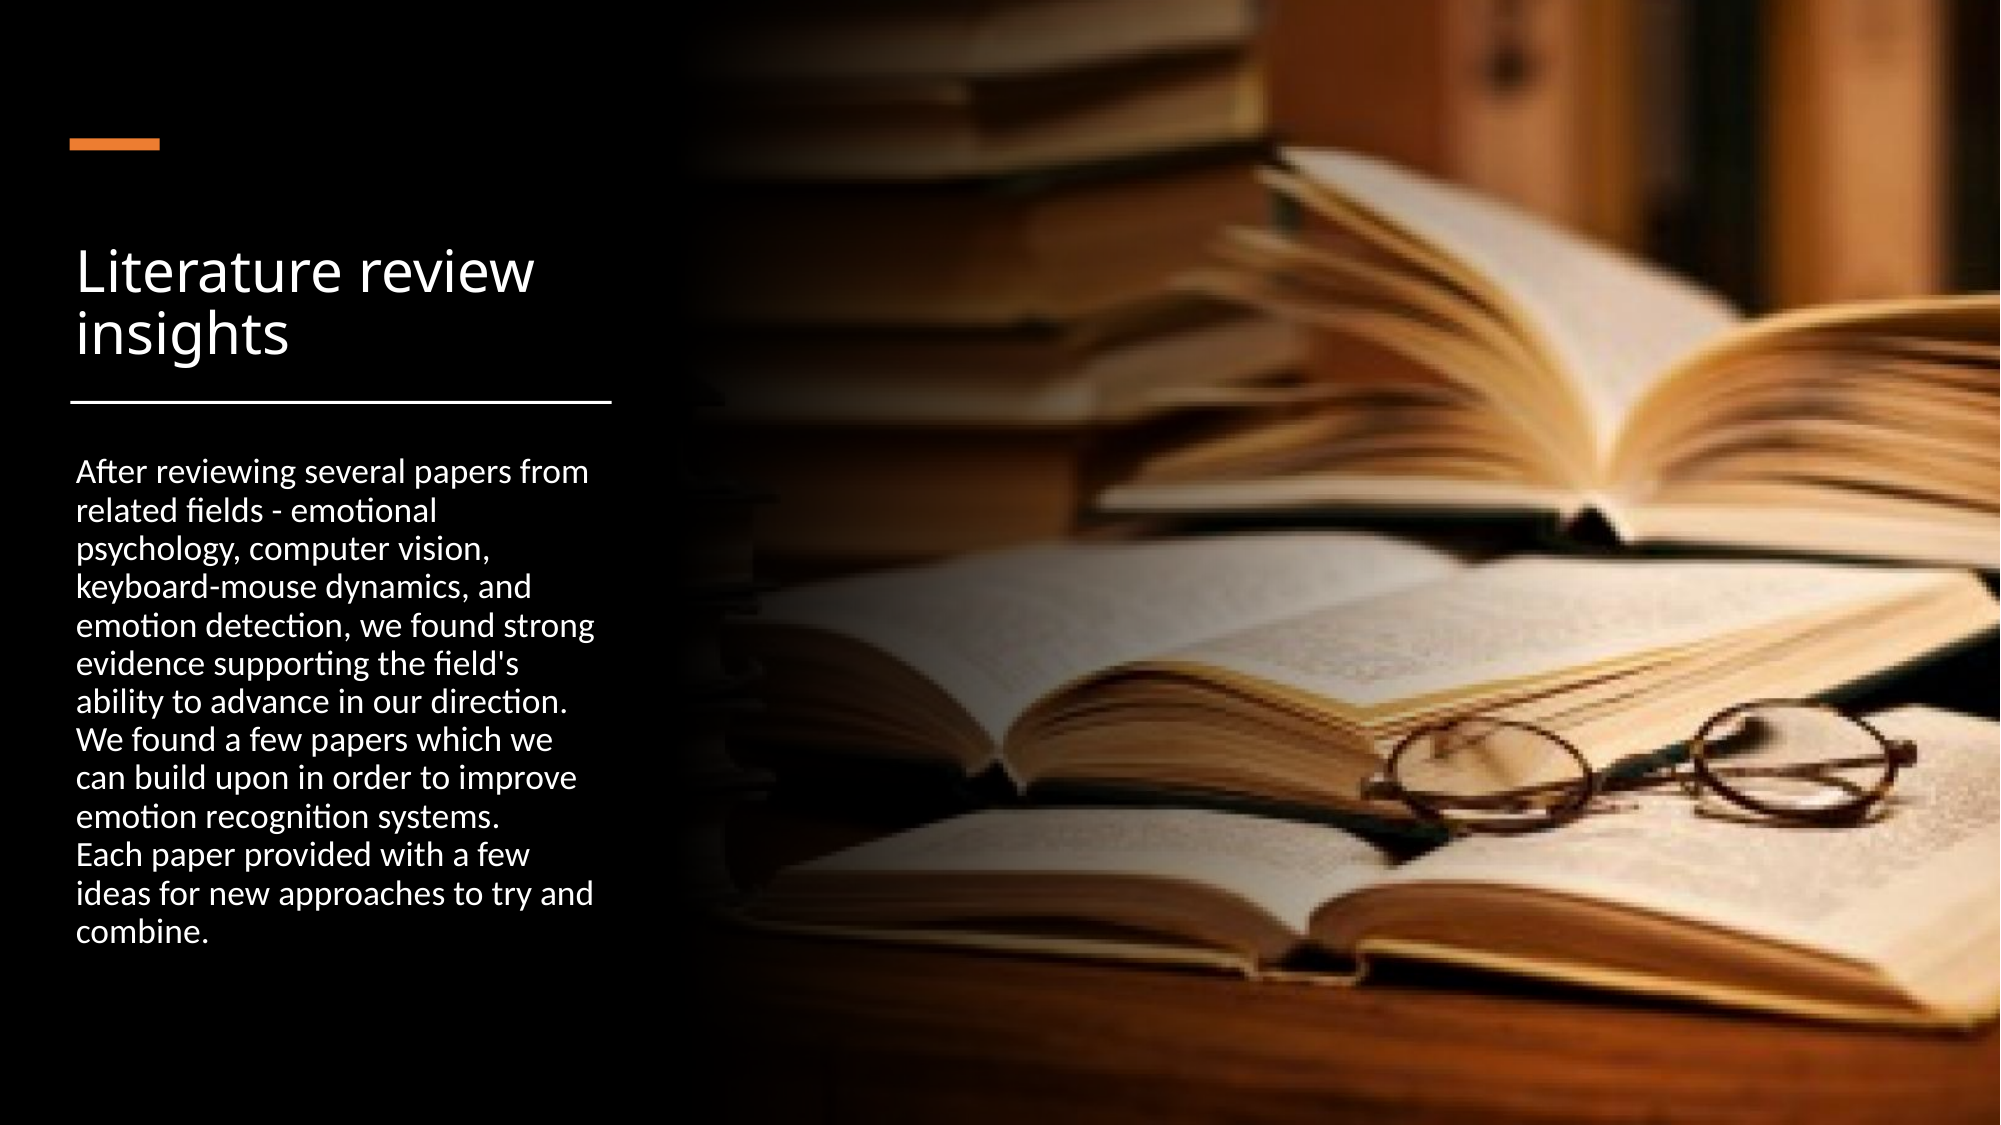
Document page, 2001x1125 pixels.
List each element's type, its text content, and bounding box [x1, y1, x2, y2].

list After reviewing several papers from related fields - emotional psychology, computer vision, keyboard-mouse dynamics, and emotion detection, we found strong evidence supporting the field's ability to advance in our direction. We found a few papers which we can build upon in order to improve emotion recognition systems. Each paper provided with a few ideas for new approaches to try and combine. [60, 445, 577, 972]
text_box [0, 0, 577, 1125]
title Literature review insights [60, 190, 577, 375]
text_box [69, 400, 577, 405]
text_box [69, 137, 161, 151]
picture [577, 0, 2000, 1125]
